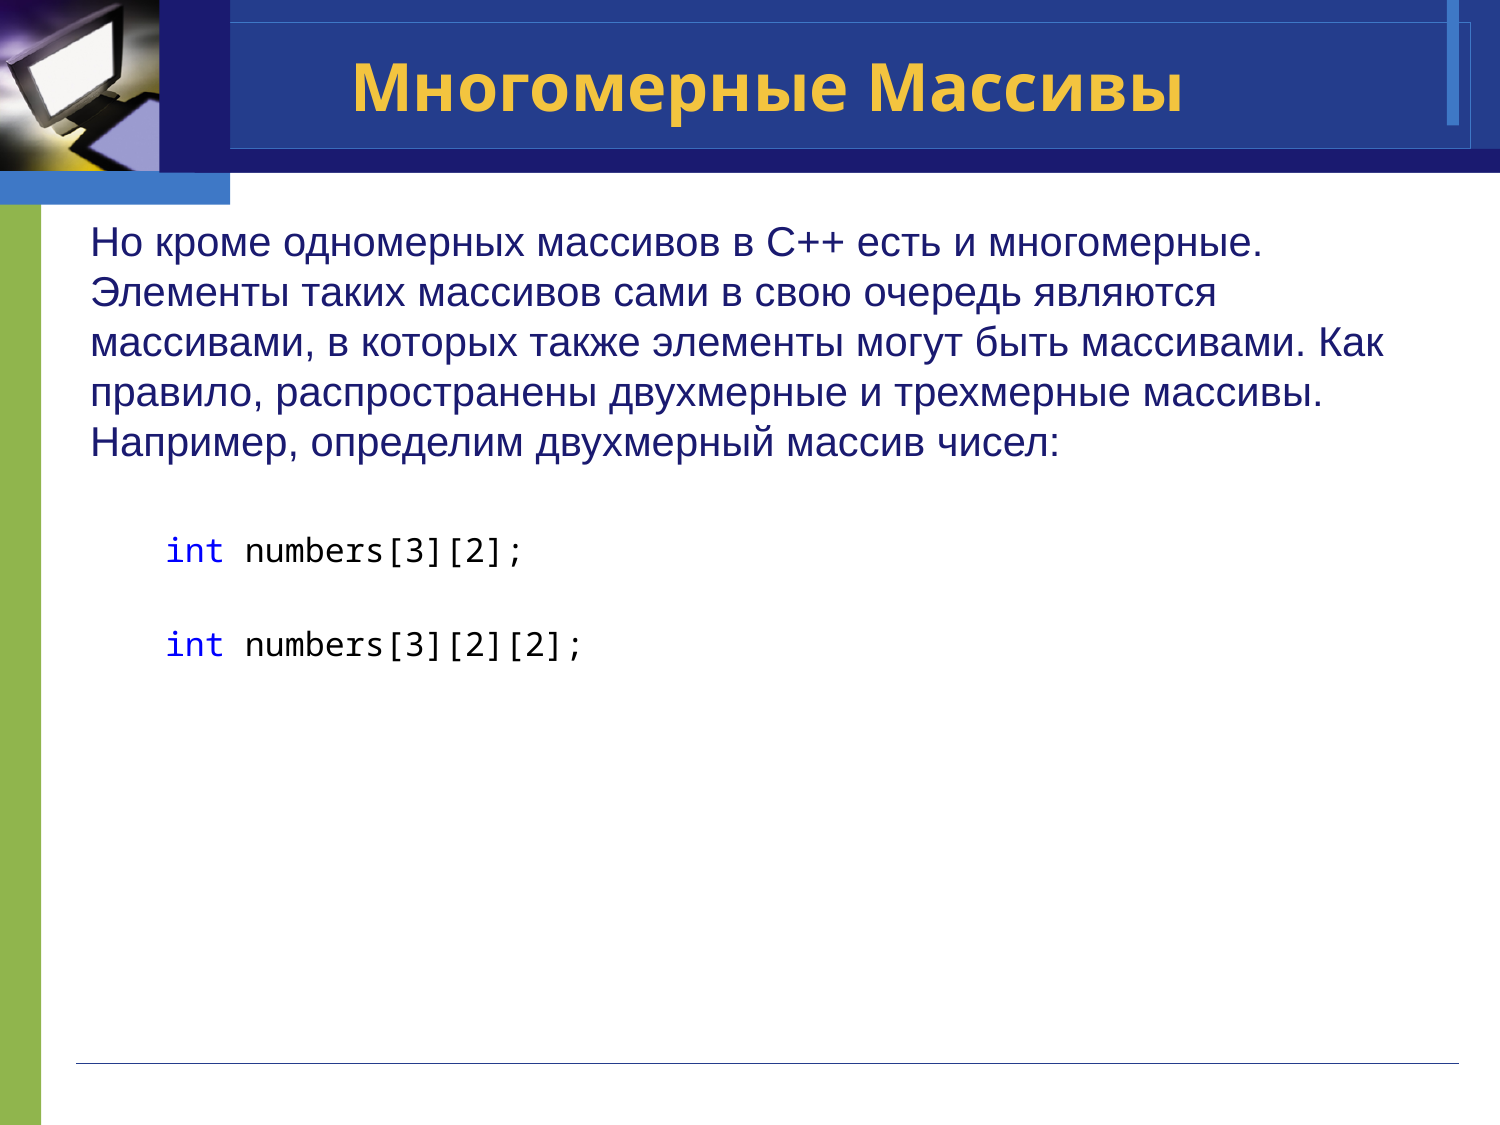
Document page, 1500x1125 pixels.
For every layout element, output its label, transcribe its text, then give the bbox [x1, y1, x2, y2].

picture [0, 0, 159, 171]
list Но кроме одномерных массивов в C++ есть и многомерные. Элементы таких массивов сами в свою очередь являются массивами, в которых также элементы могут быть массивами. Как правило, распространены двухмерные и трехмерные массивы. Например, определим двухмерный массив чисел: int numbers[3][2]; int numbers[3][2][2]; [74, 206, 1426, 1069]
title Многомерные Массивы [122, 38, 1413, 131]
